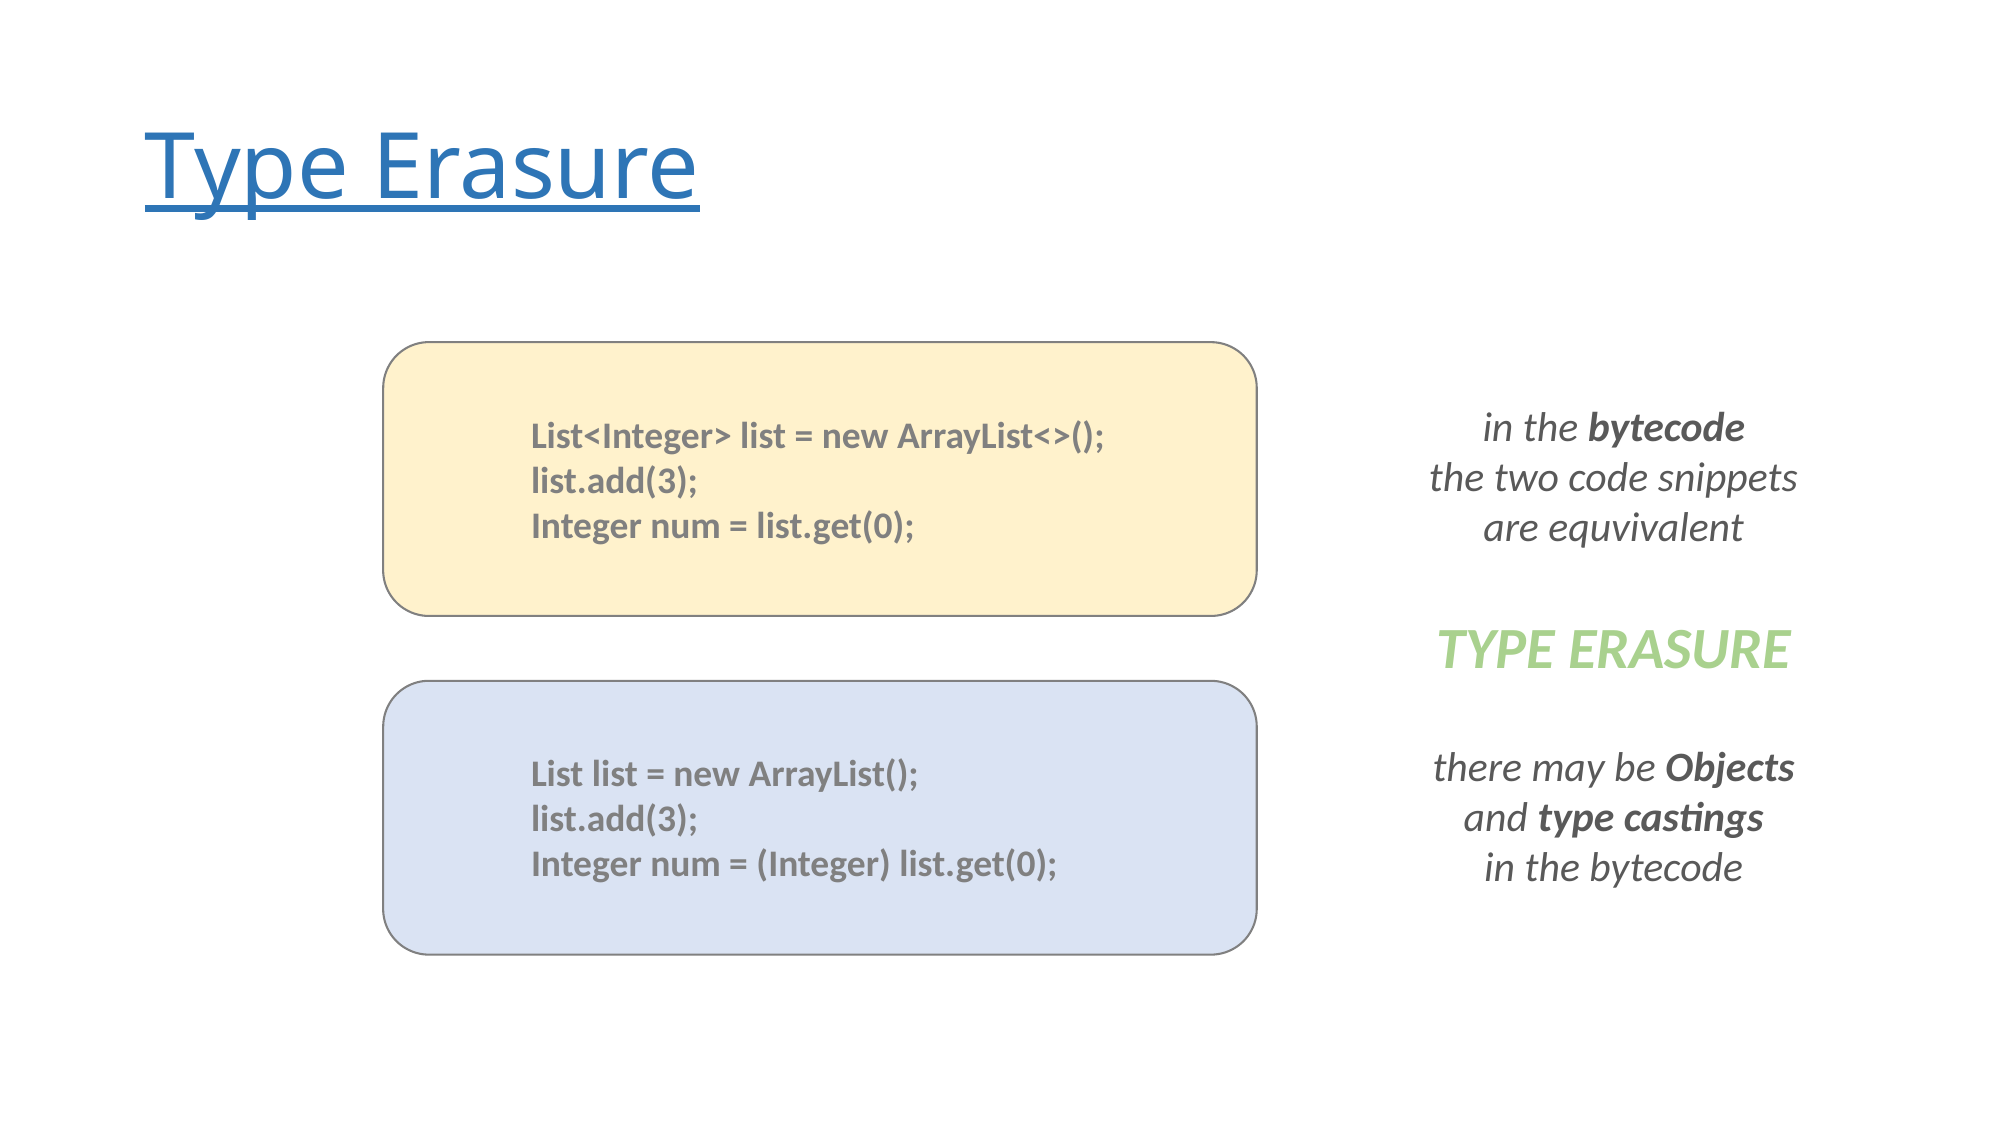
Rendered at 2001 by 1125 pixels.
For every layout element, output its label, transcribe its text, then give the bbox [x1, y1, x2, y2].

title Type Erasure [136, 59, 1863, 278]
text_box [383, 680, 1257, 955]
text_box List<Integer> list = new ArrayList<>(); list.add(3); Integer num = list.get(0); [523, 403, 1114, 554]
text_box List list = new ArrayList(); list.add(3); Integer num = (Integer) list.get(0); [523, 742, 1066, 892]
text_box [383, 342, 1257, 616]
text_box in the bytecode the two code snippets are equvivalent TYPE ERASURE there may be Objects and type castings in the bytecode [1396, 392, 1831, 898]
